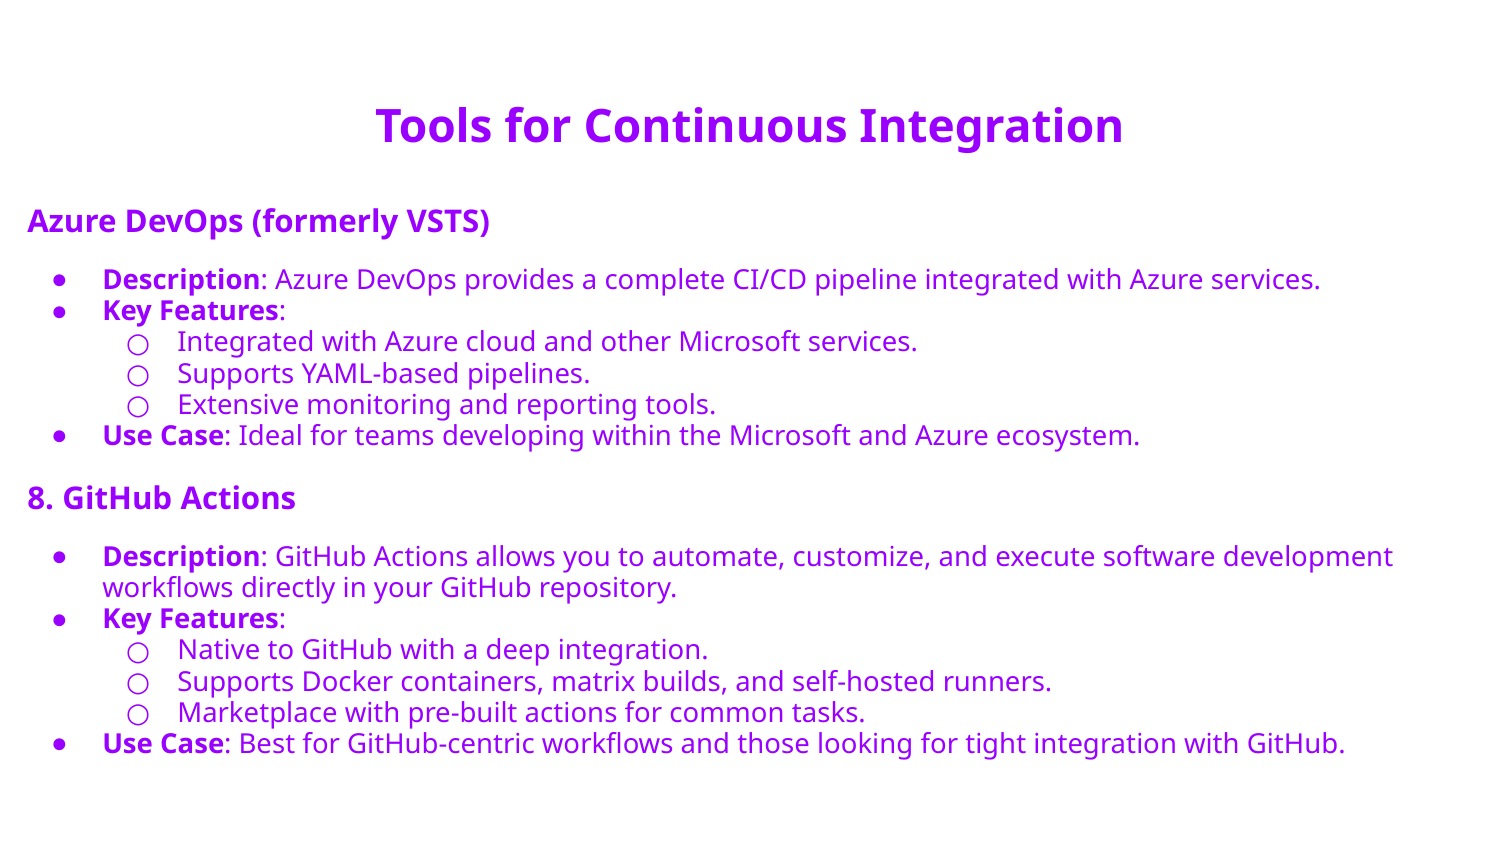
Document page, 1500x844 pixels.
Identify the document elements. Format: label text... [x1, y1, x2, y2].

list Azure DevOps (formerly VSTS) Description: Azure DevOps provides a complete CI/CD pipeline integrated with Azure services. Key Features: Integrated with Azure cloud and other Microsoft services. Supports YAML-based pipelines. Extensive monitoring and reporting tools. Use Case: Ideal for teams developing within the Microsoft and Azure ecosystem. 8. GitHub Actions Description: GitHub Actions allows you to automate, customize, and execute software development workflows directly in your GitHub repository. Key Features: Native to GitHub with a deep integration. Supports Docker containers, matrix builds, and self-hosted runners. Marketplace with pre-built actions for common tasks. Use Case: Best for GitHub-centric workflows and those looking for tight integration with GitHub. [12, 189, 1449, 844]
title Tools for Continuous Integration [51, 72, 1449, 167]
